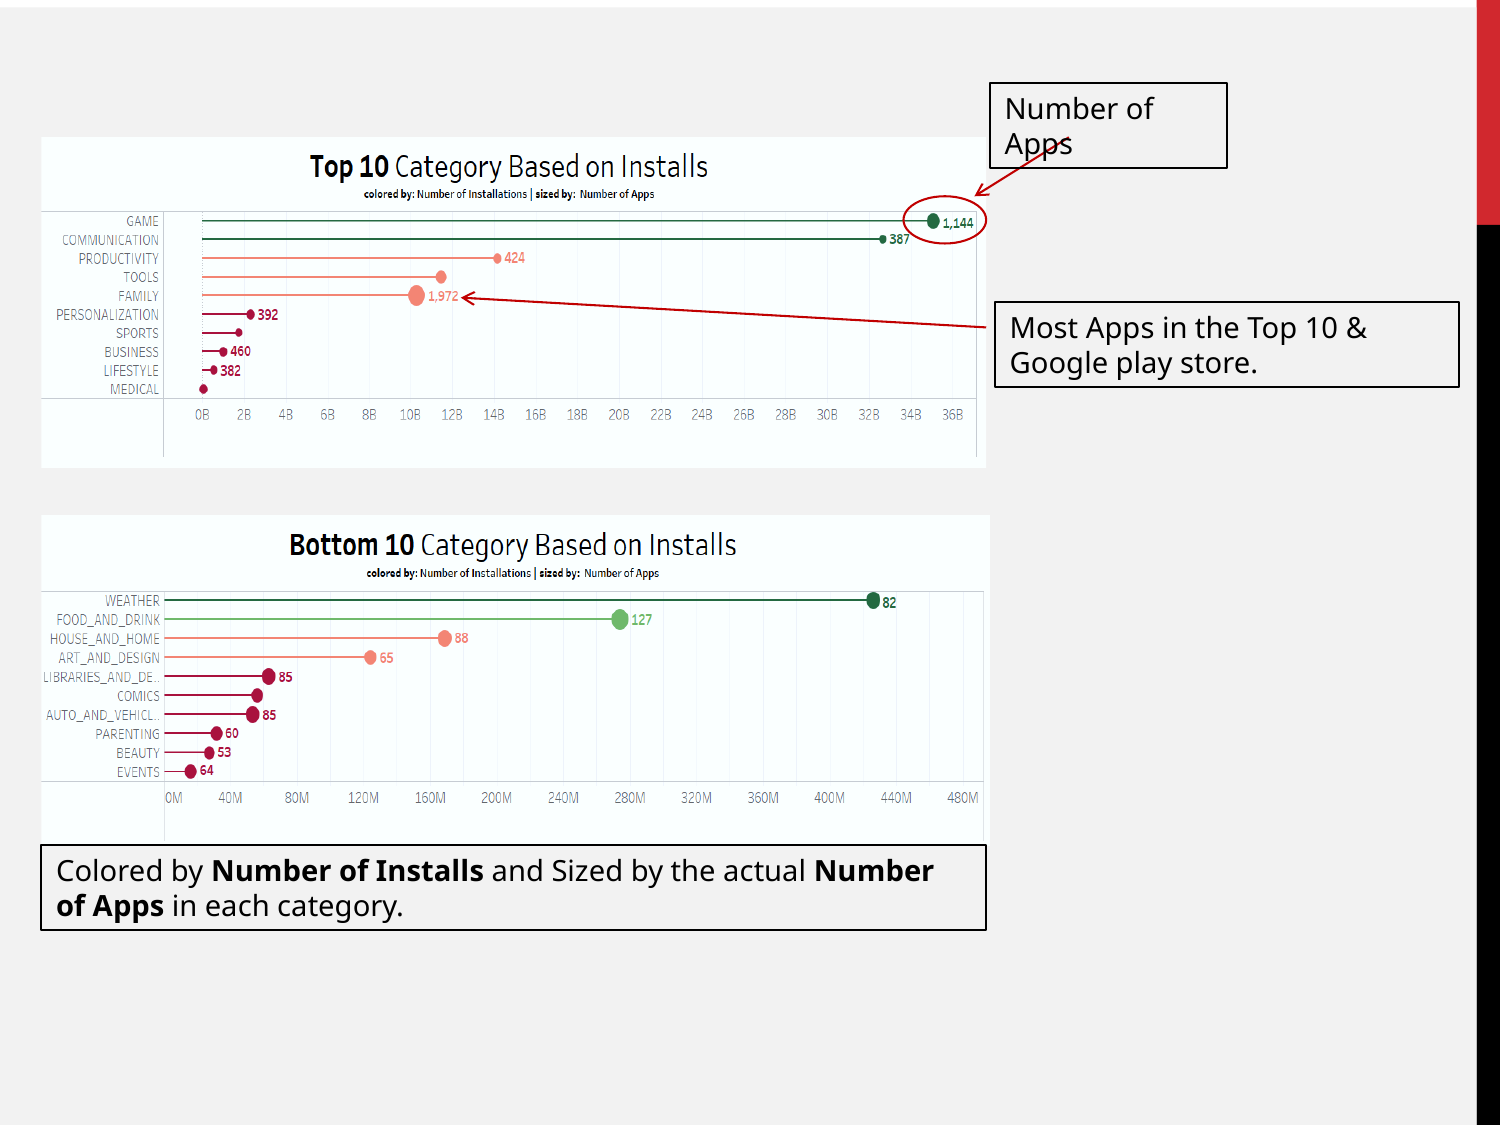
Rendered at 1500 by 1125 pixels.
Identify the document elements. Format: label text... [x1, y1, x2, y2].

picture [40, 136, 987, 468]
picture [40, 514, 991, 846]
text_box Number of Apps [989, 83, 1227, 168]
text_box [460, 297, 987, 328]
text_box Colored by Number of Installs and Sized by the actual Number of Apps in each category. [41, 847, 987, 930]
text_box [973, 136, 1070, 197]
text_box [0, 5, 1479, 1125]
text_box Most Apps in the Top 10 & Google play store. [996, 302, 1459, 387]
